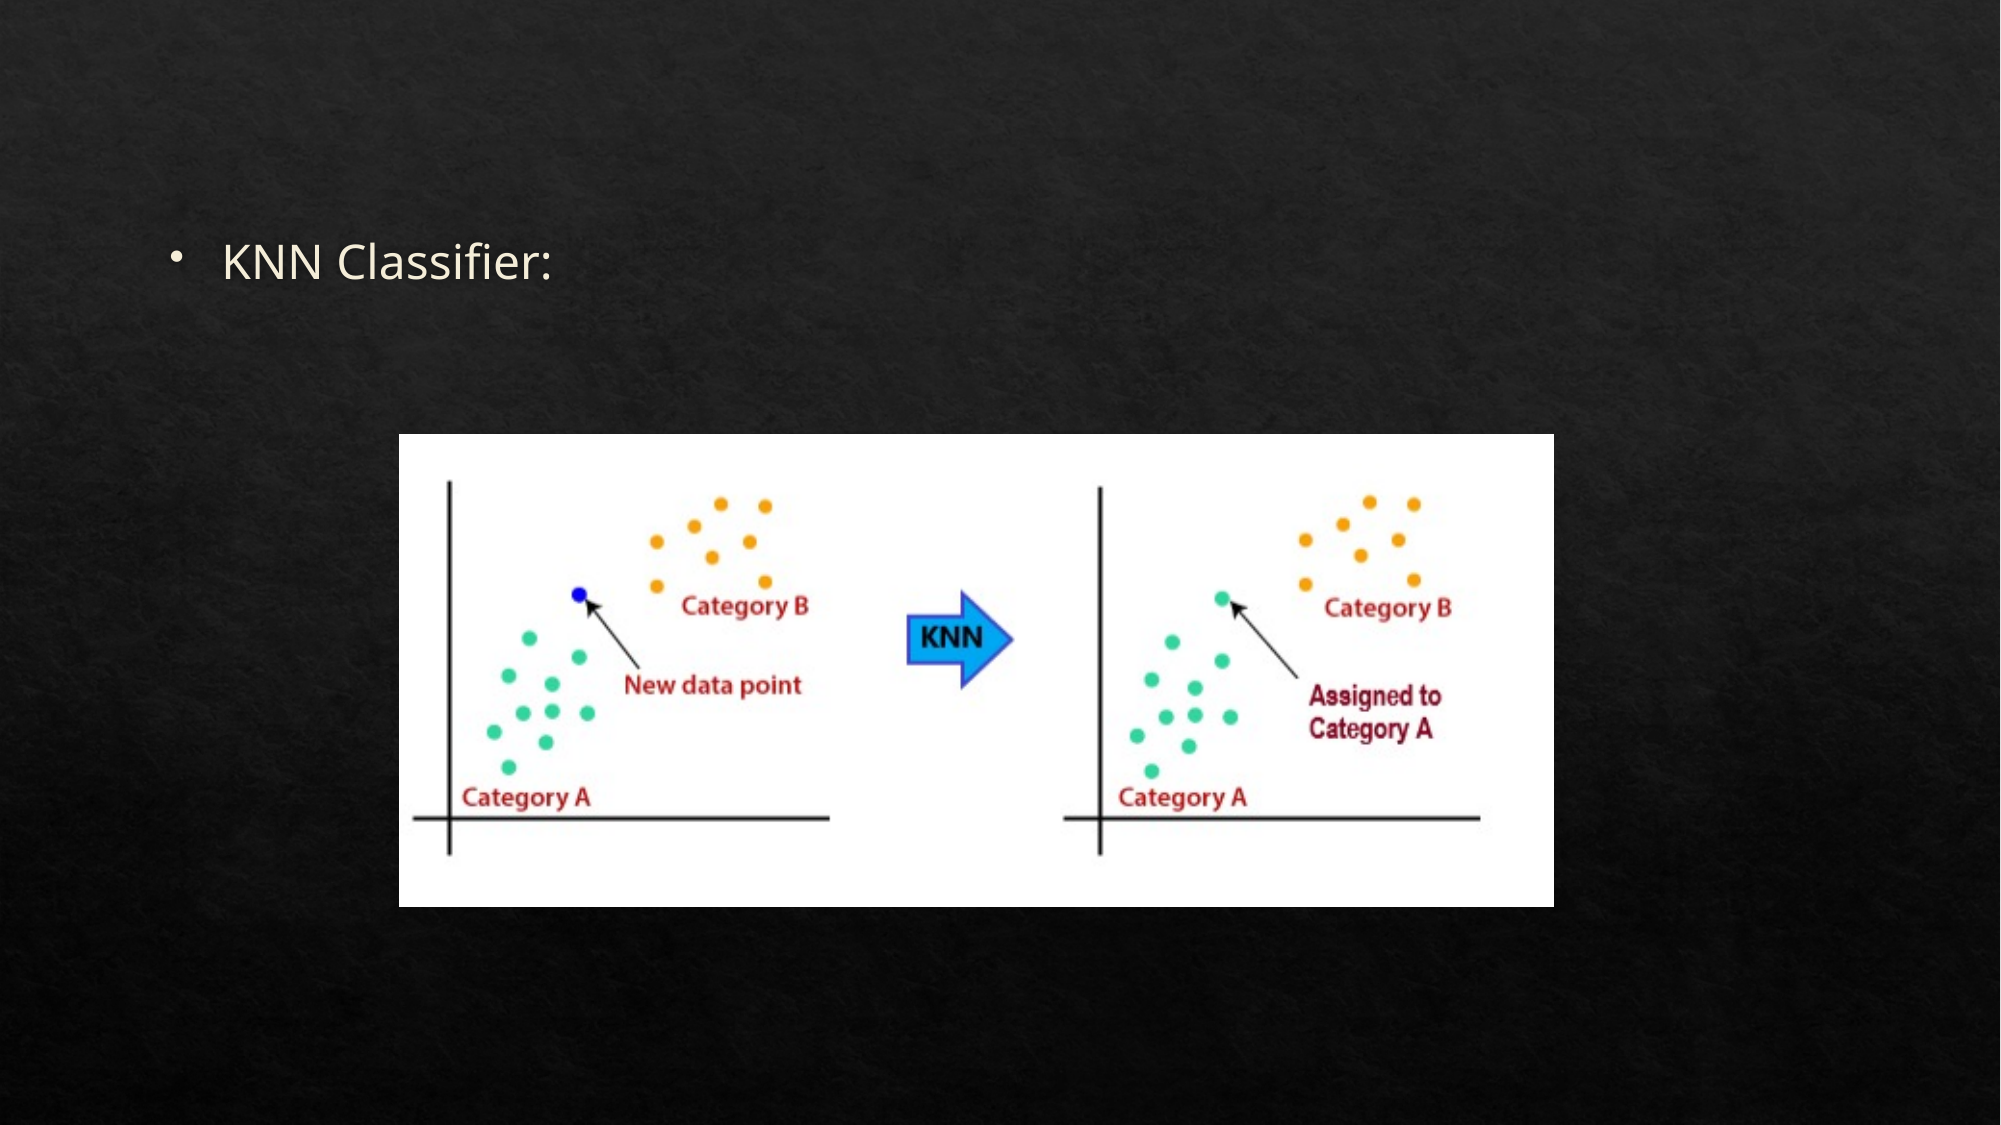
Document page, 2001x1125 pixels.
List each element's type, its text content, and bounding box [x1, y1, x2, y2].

picture [398, 434, 1554, 907]
list KNN Classifier: [149, 218, 1849, 950]
